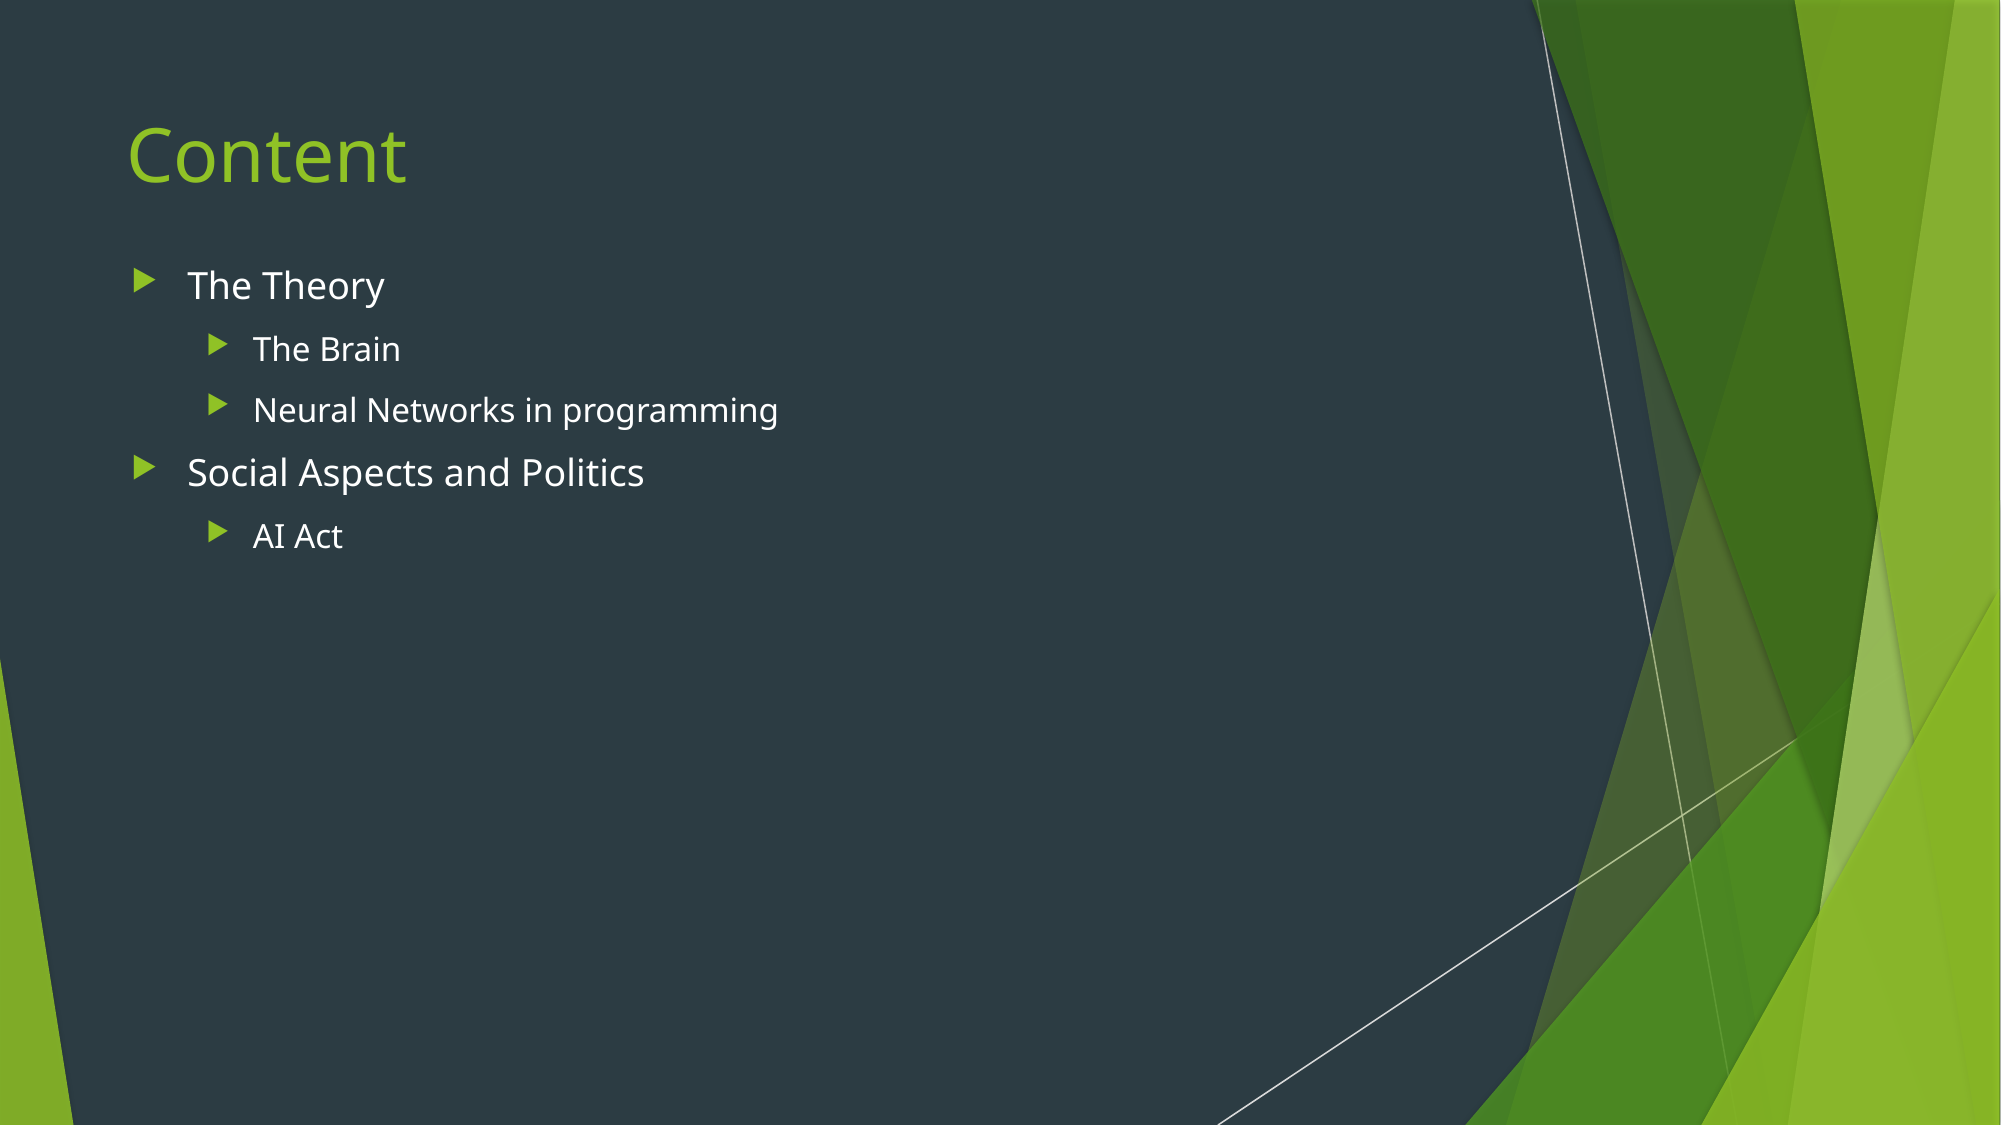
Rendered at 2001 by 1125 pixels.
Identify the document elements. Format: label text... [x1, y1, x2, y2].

title Content [111, 99, 1522, 317]
list The Theory The Brain Neural Networks in programming Social Aspects and Politics AI Act [116, 254, 1527, 892]
